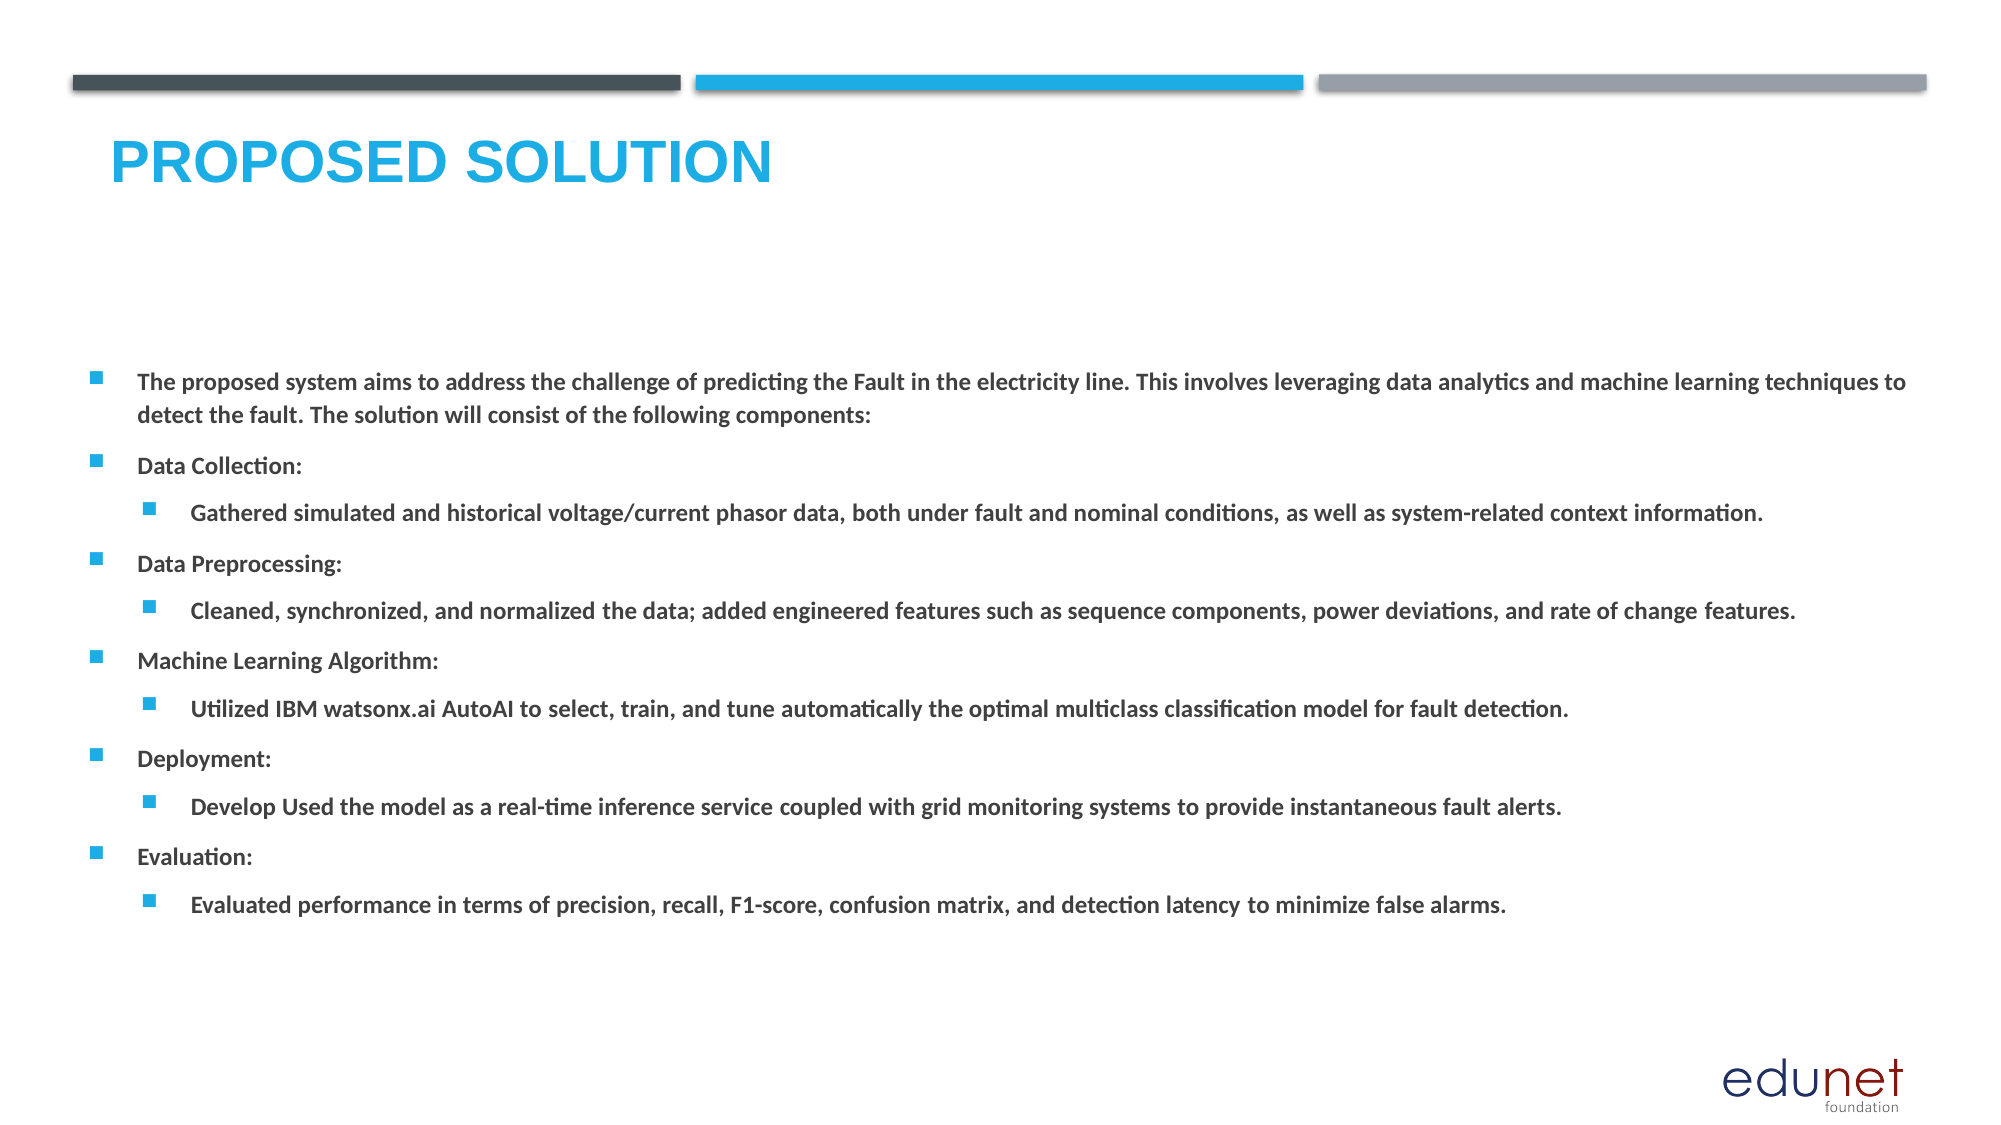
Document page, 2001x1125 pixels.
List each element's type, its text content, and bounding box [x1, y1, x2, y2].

picture [1719, 1091, 1905, 1116]
title Proposed Solution [95, 115, 1905, 178]
list The proposed system aims to address the challenge of predicting the Fault in the electricity line. This involves leveraging data analytics and machine learning techniques to detect the fault. The solution will consist of the following components: Data Collection: Gathered simulated and historical voltage/current phasor data, both under fault and nominal conditions, as well as system-related context information. Data Preprocessing: Cleaned, synchronized, and normalized the data; added engineered features such as sequence components, power deviations, and rate of change features. Machine Learning Algorithm: Utilized IBM watsonx.ai AutoAI to select, train, and tune automatically the optimal multiclass classification model for fault detection. Deployment: Develop Used the model as a real-time inference service coupled with grid monitoring systems to provide instantaneous fault alerts. Evaluation: Evaluated performance in terms of precision, recall, F1-score, confusion matrix, and detection latency to minimize false alarms. [72, 178, 1978, 1091]
